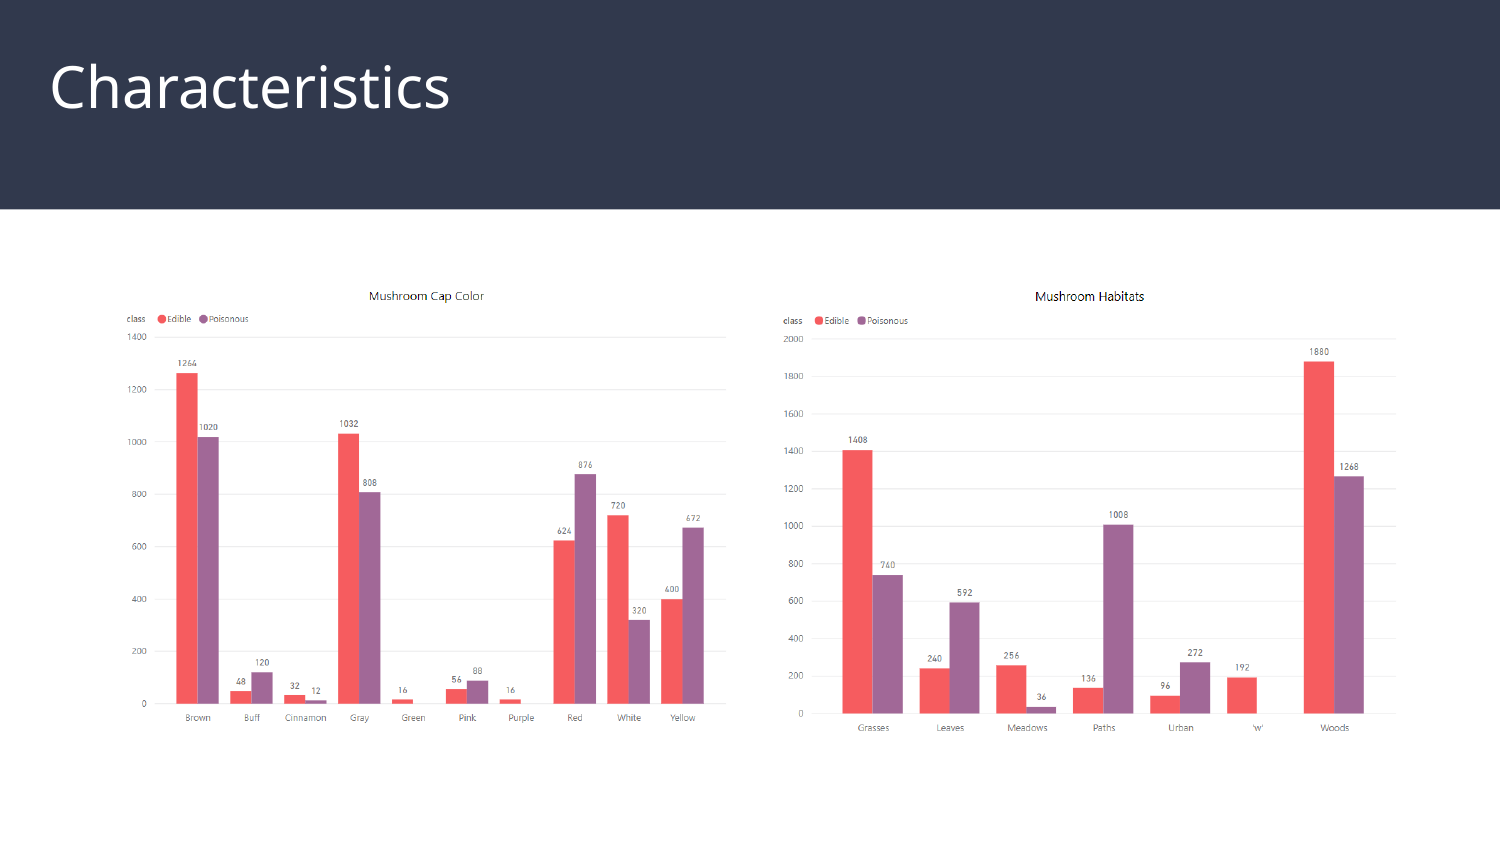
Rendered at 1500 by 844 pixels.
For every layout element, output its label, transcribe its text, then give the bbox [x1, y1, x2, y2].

picture [88, 278, 1412, 740]
title Characteristics [38, 54, 1087, 126]
